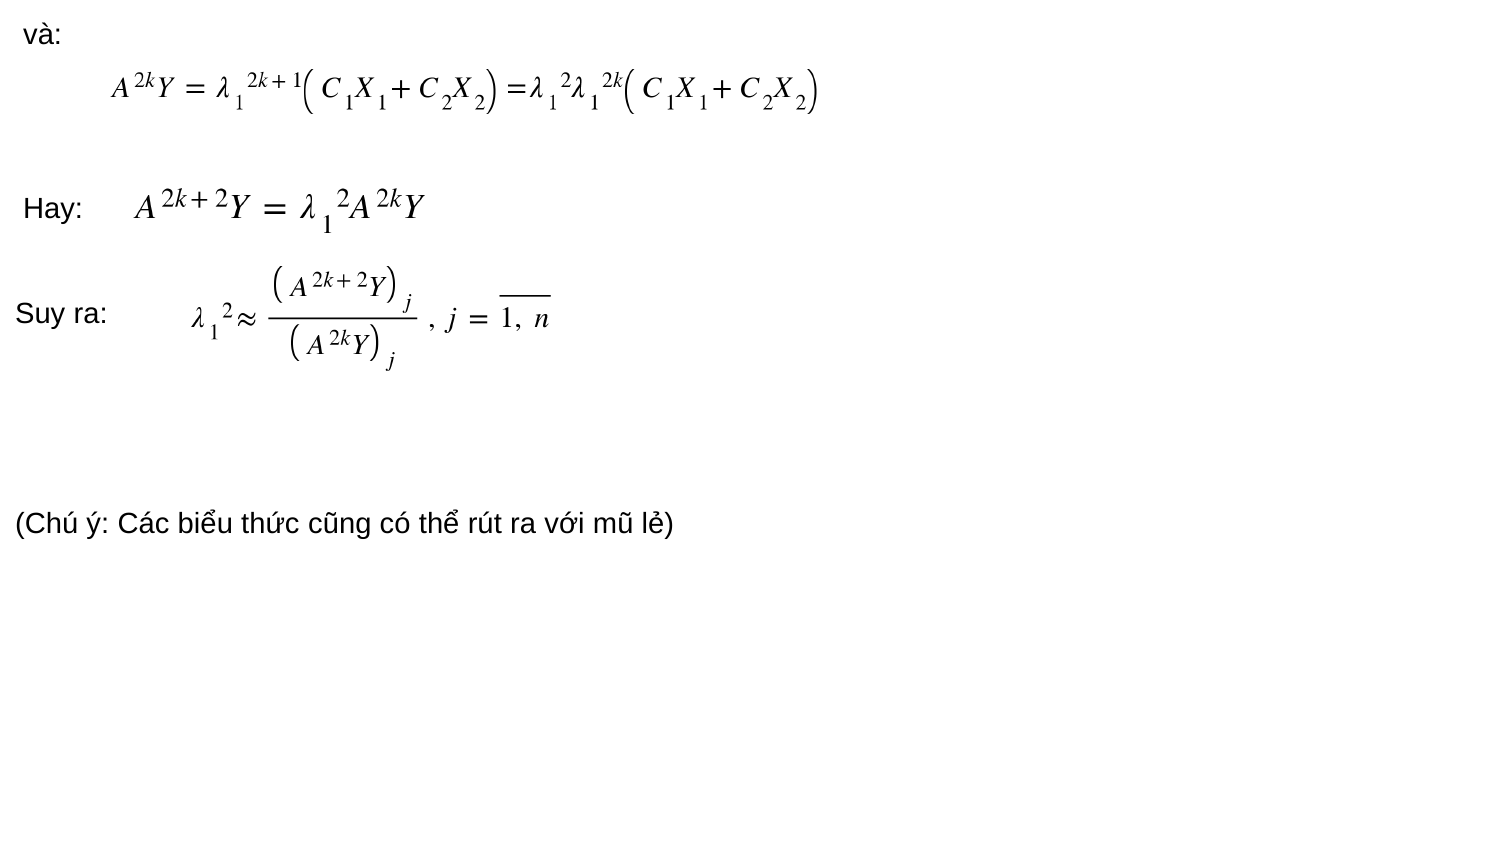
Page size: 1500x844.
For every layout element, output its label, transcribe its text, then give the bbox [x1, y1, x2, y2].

picture [110, 69, 824, 114]
text_box và: Hay: Suy ra: (Chú ý: Các biểu thức cũng có thể rút ra với mũ lẻ) [0, 0, 1488, 834]
picture [191, 265, 551, 372]
picture [133, 187, 426, 233]
